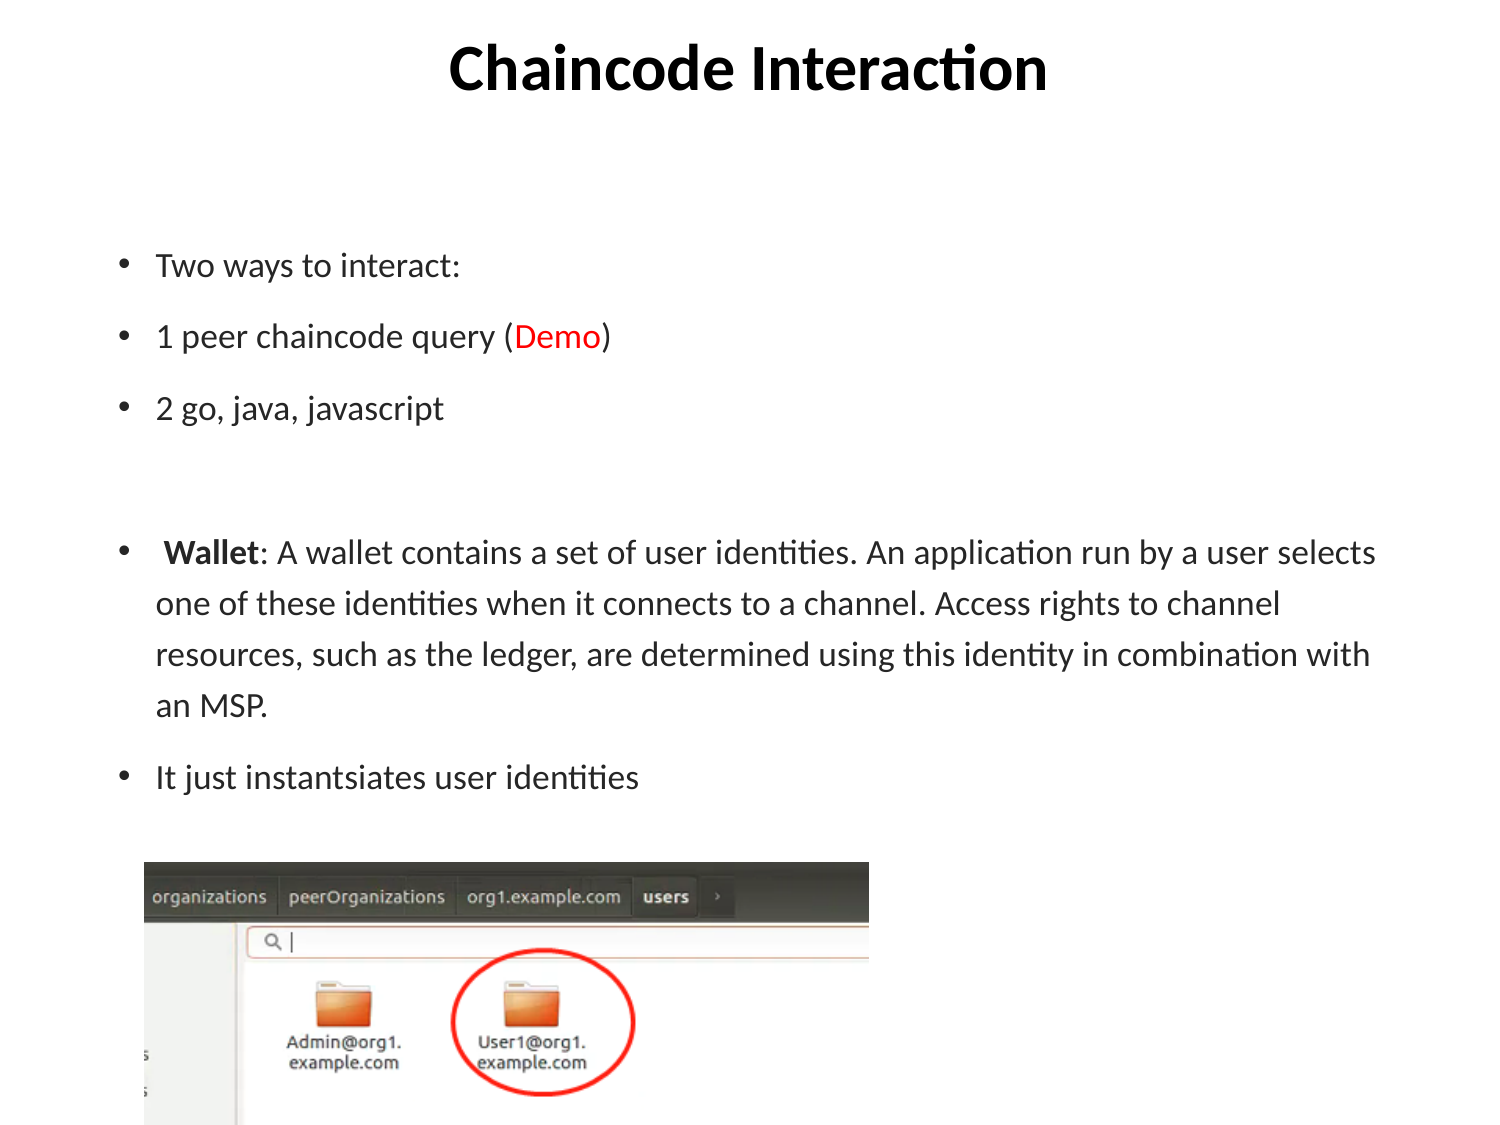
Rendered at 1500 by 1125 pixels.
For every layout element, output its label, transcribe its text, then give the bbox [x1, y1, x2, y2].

picture [144, 862, 869, 1125]
title Chaincode Interaction [103, 25, 1397, 112]
list Two ways to interact: 1 peer chaincode query (Demo) 2 go, java, javascript Wallet: A wallet contains a set of user identities. An application run by a user selects one of these identities when it connects to a channel. Access rights to channel resources, such as the ledger, are determined using this identity in combination with an MSP. It just instantsiates user identities [103, 162, 1397, 1082]
